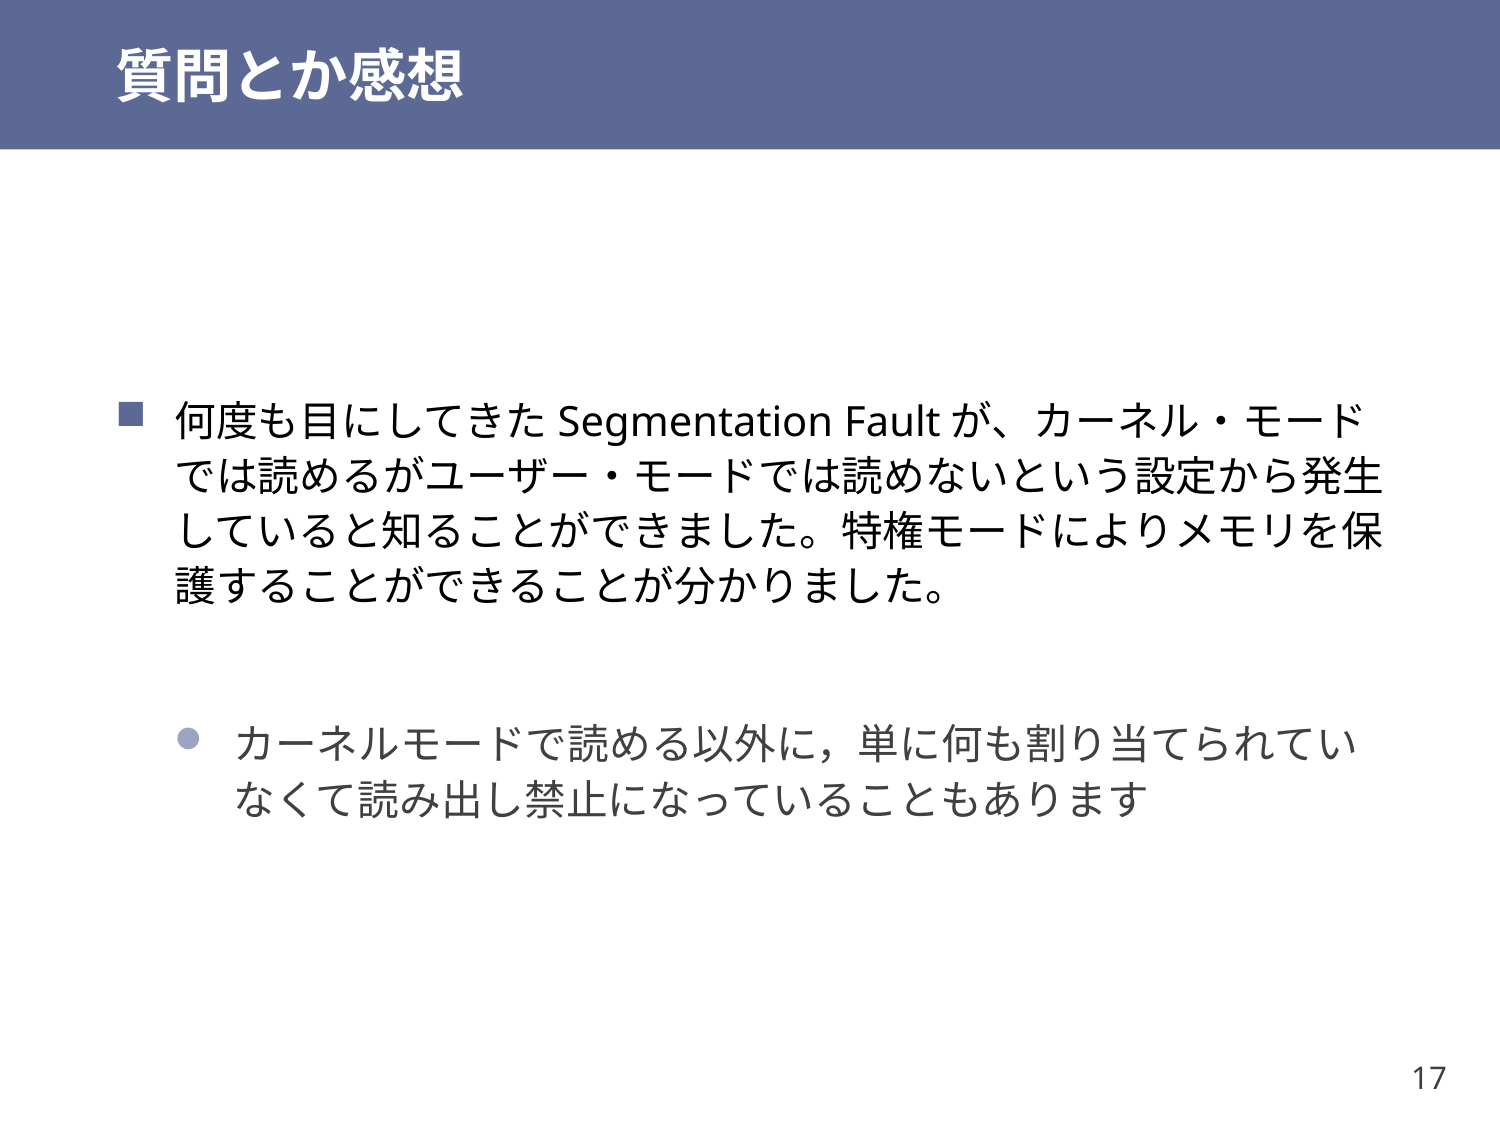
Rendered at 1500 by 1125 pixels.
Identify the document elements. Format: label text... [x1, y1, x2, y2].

title 質問とか感想 [100, 0, 1500, 150]
list 何度も目にしてきたSegmentation Faultが、カーネル・モードでは読めるがユーザー・モードでは読めないという設定から発生していると知ることができました。特権モードによりメモリを保護することができることが分かりました。 カーネルモードで読める以外に，単に何も割り当てられていなくて読み出し禁止になっていることもあります [100, 178, 1400, 1036]
